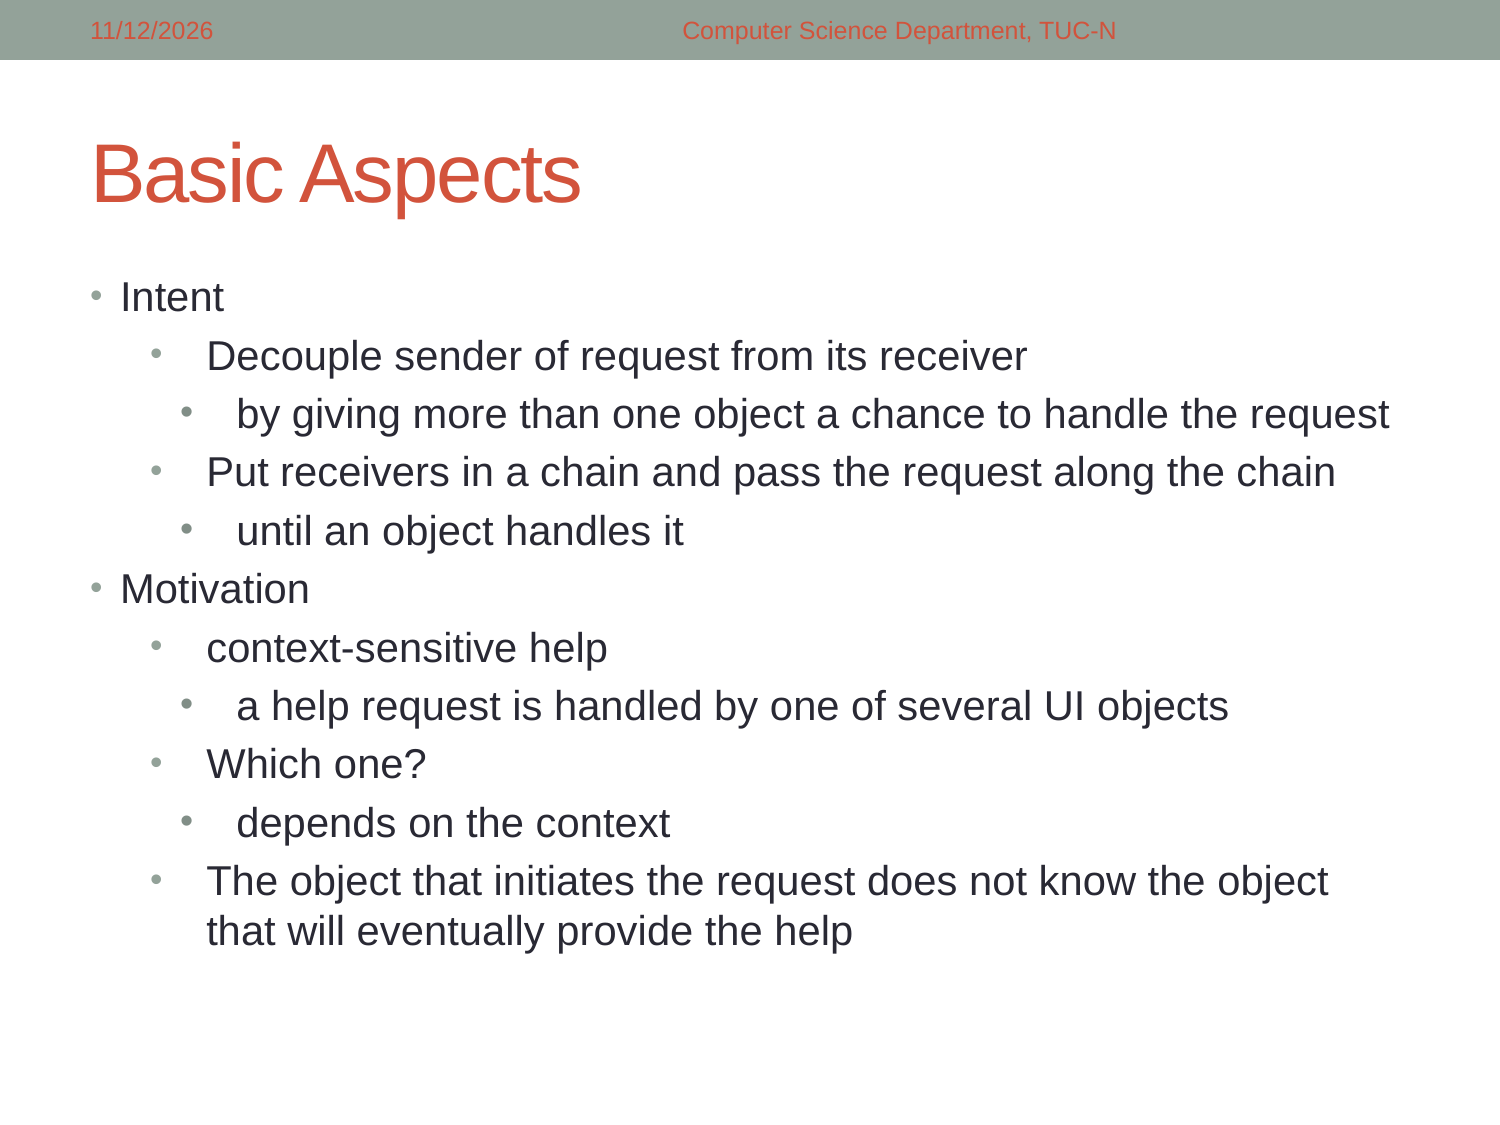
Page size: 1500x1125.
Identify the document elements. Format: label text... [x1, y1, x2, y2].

list Intent Decouple sender of request from its receiver by giving more than one object a chance to handle the request Put receivers in a chain and pass the request along the chain until an object handles it Motivation context-sensitive help a help request is handled by one of several UI objects Which one? depends on the context The object that initiates the request does not know the object that will eventually provide the help [75, 262, 1425, 1063]
footer Computer Science Department, TUC-N [562, 3, 1238, 57]
title Basic Aspects [75, 87, 1425, 250]
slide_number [75, 3, 550, 57]
